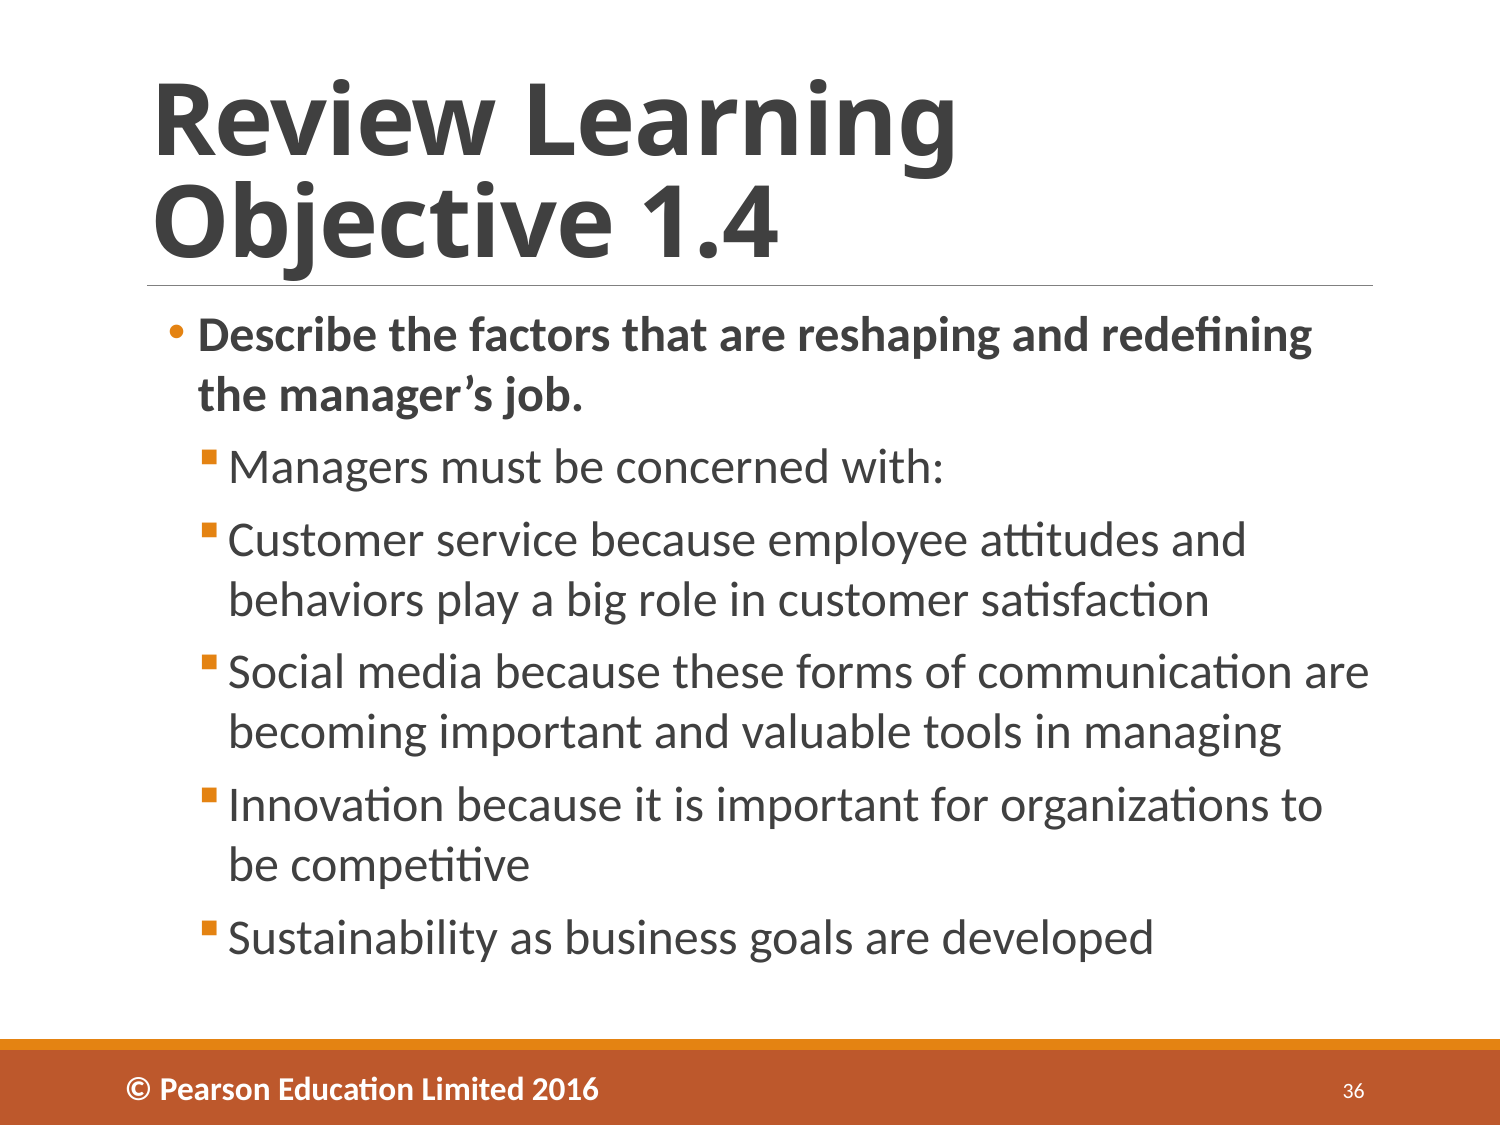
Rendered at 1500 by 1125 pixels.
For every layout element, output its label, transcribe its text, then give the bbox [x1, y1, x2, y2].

text_box © Pearson Education Limited 2016 [109, 1059, 701, 1115]
title Review Learning Objective 1.4 [135, 47, 1373, 285]
slide_number 36 [1218, 1059, 1380, 1120]
list Describe the factors that are reshaping and redefining the manager’s job. Managers must be concerned with: Customer service because employee attitudes and behaviors play a big role in customer satisfaction Social media because these forms of communication are becoming important and valuable tools in managing Innovation because it is important for organizations to be competitive Sustainability as business goals are developed [135, 302, 1373, 963]
